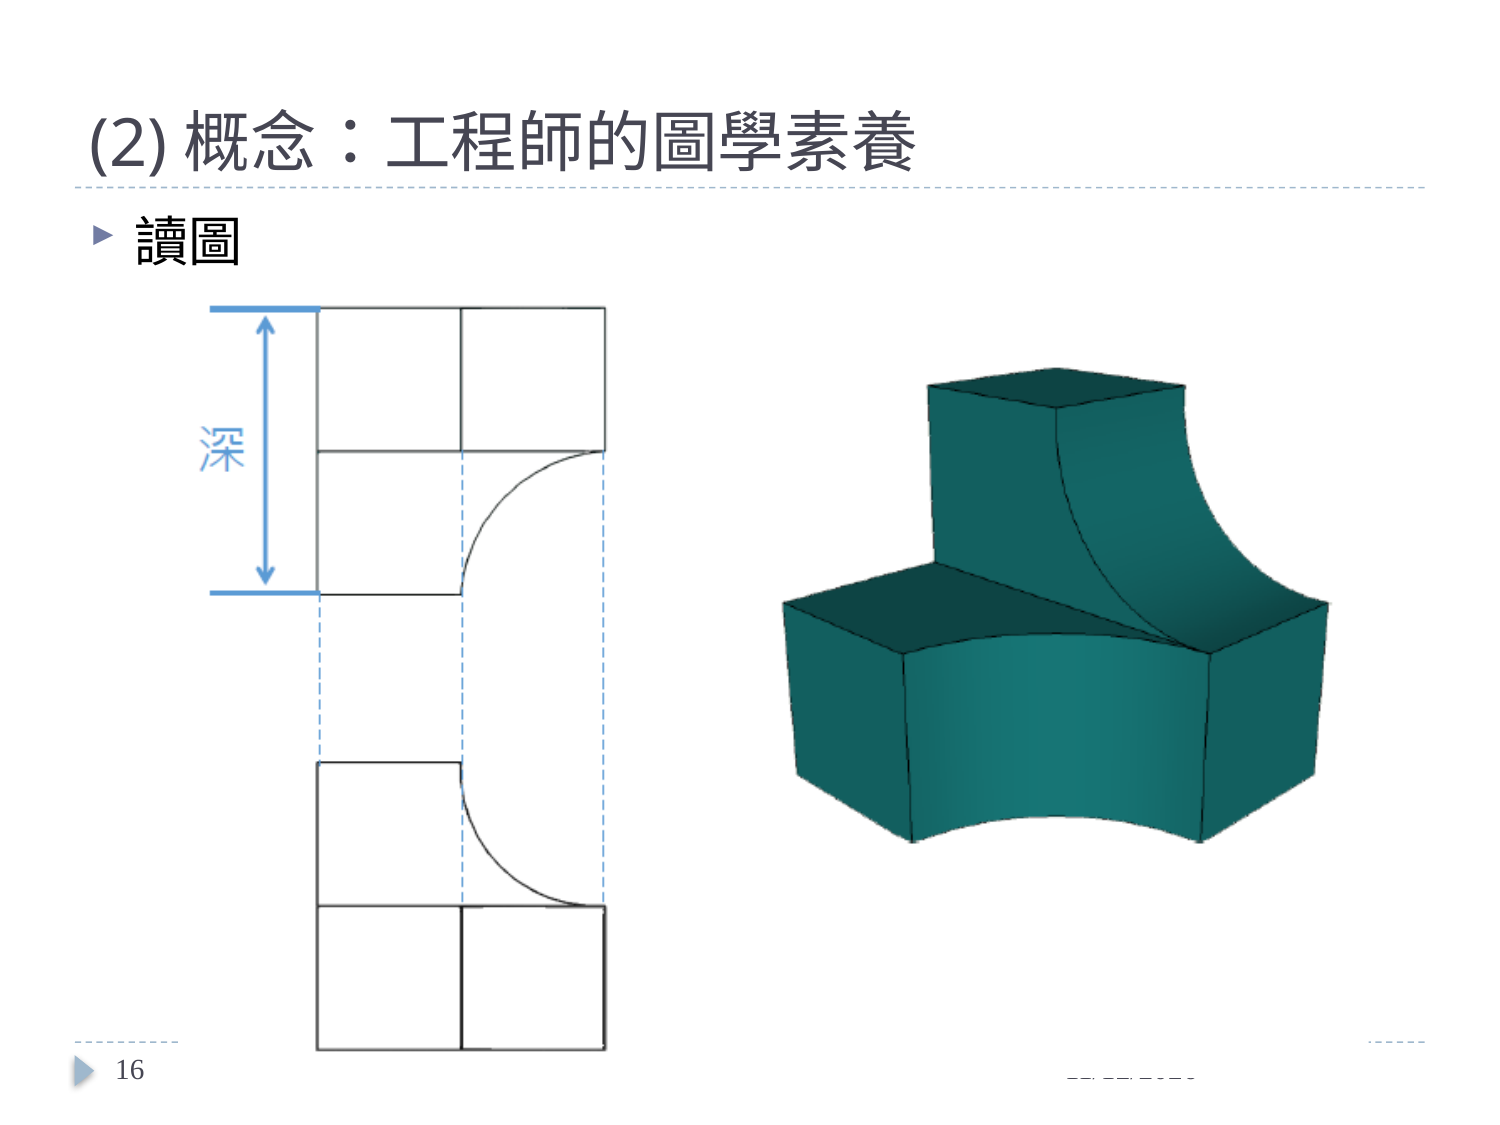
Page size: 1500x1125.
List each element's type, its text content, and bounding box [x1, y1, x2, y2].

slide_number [1050, 1042, 1426, 1103]
title (2)概念：工程師的圖學素養 [75, 24, 1425, 188]
picture [179, 281, 1369, 1079]
list 讀圖 [75, 200, 1425, 1010]
slide_number 16 [100, 1042, 426, 1103]
